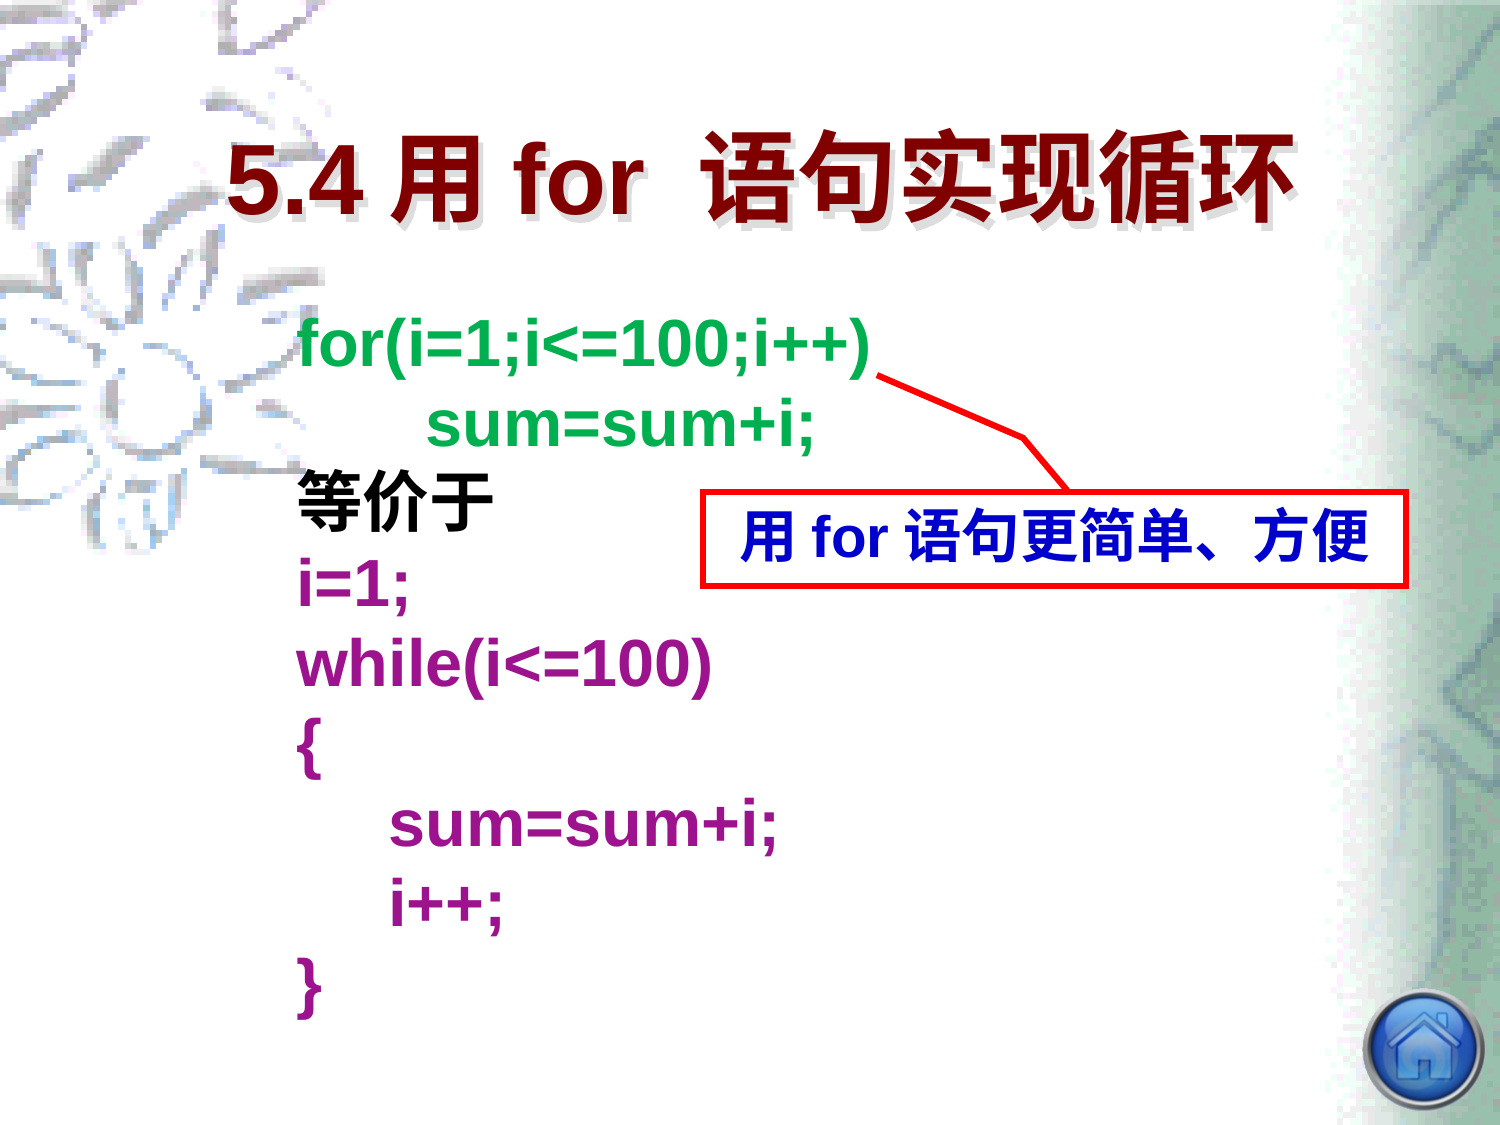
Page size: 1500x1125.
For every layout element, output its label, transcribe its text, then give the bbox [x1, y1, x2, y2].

text_box for(i=1;i<=100;i++) sum=sum+i; 等价于 i=1; while(i<=100) { sum=sum+i; i++; } [281, 292, 1114, 1032]
text_box 用for语句更简单、方便 [703, 492, 1407, 586]
title 5.4用for 语句实现循环 [70, 106, 1454, 243]
picture [0, 1, 1500, 1125]
